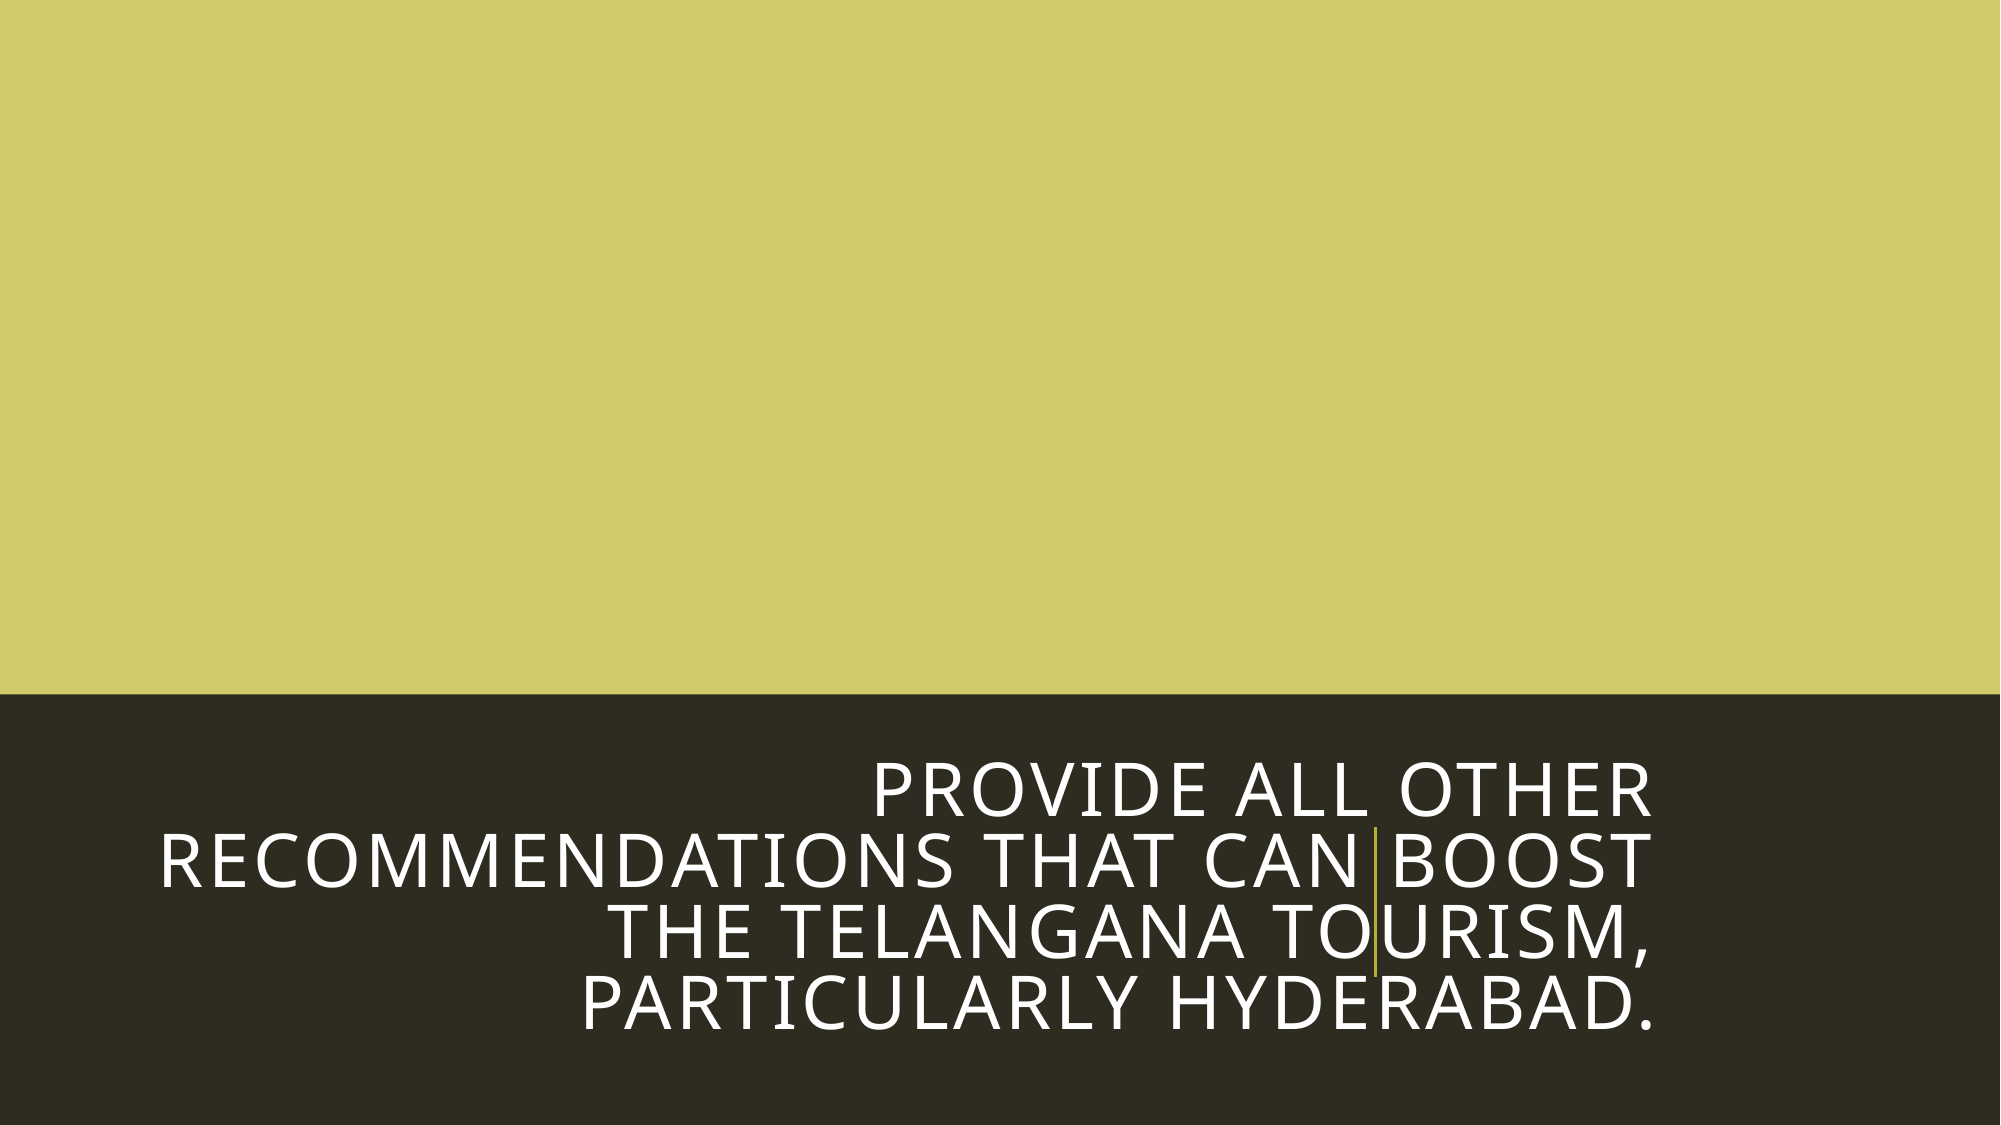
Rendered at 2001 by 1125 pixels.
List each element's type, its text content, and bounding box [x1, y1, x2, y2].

text_box [0, 696, 2000, 1125]
text_box [0, 0, 2000, 696]
title Provide all other recommendations that can boost the telangana tourism, particularly Hyderabad. [75, 750, 1674, 1054]
